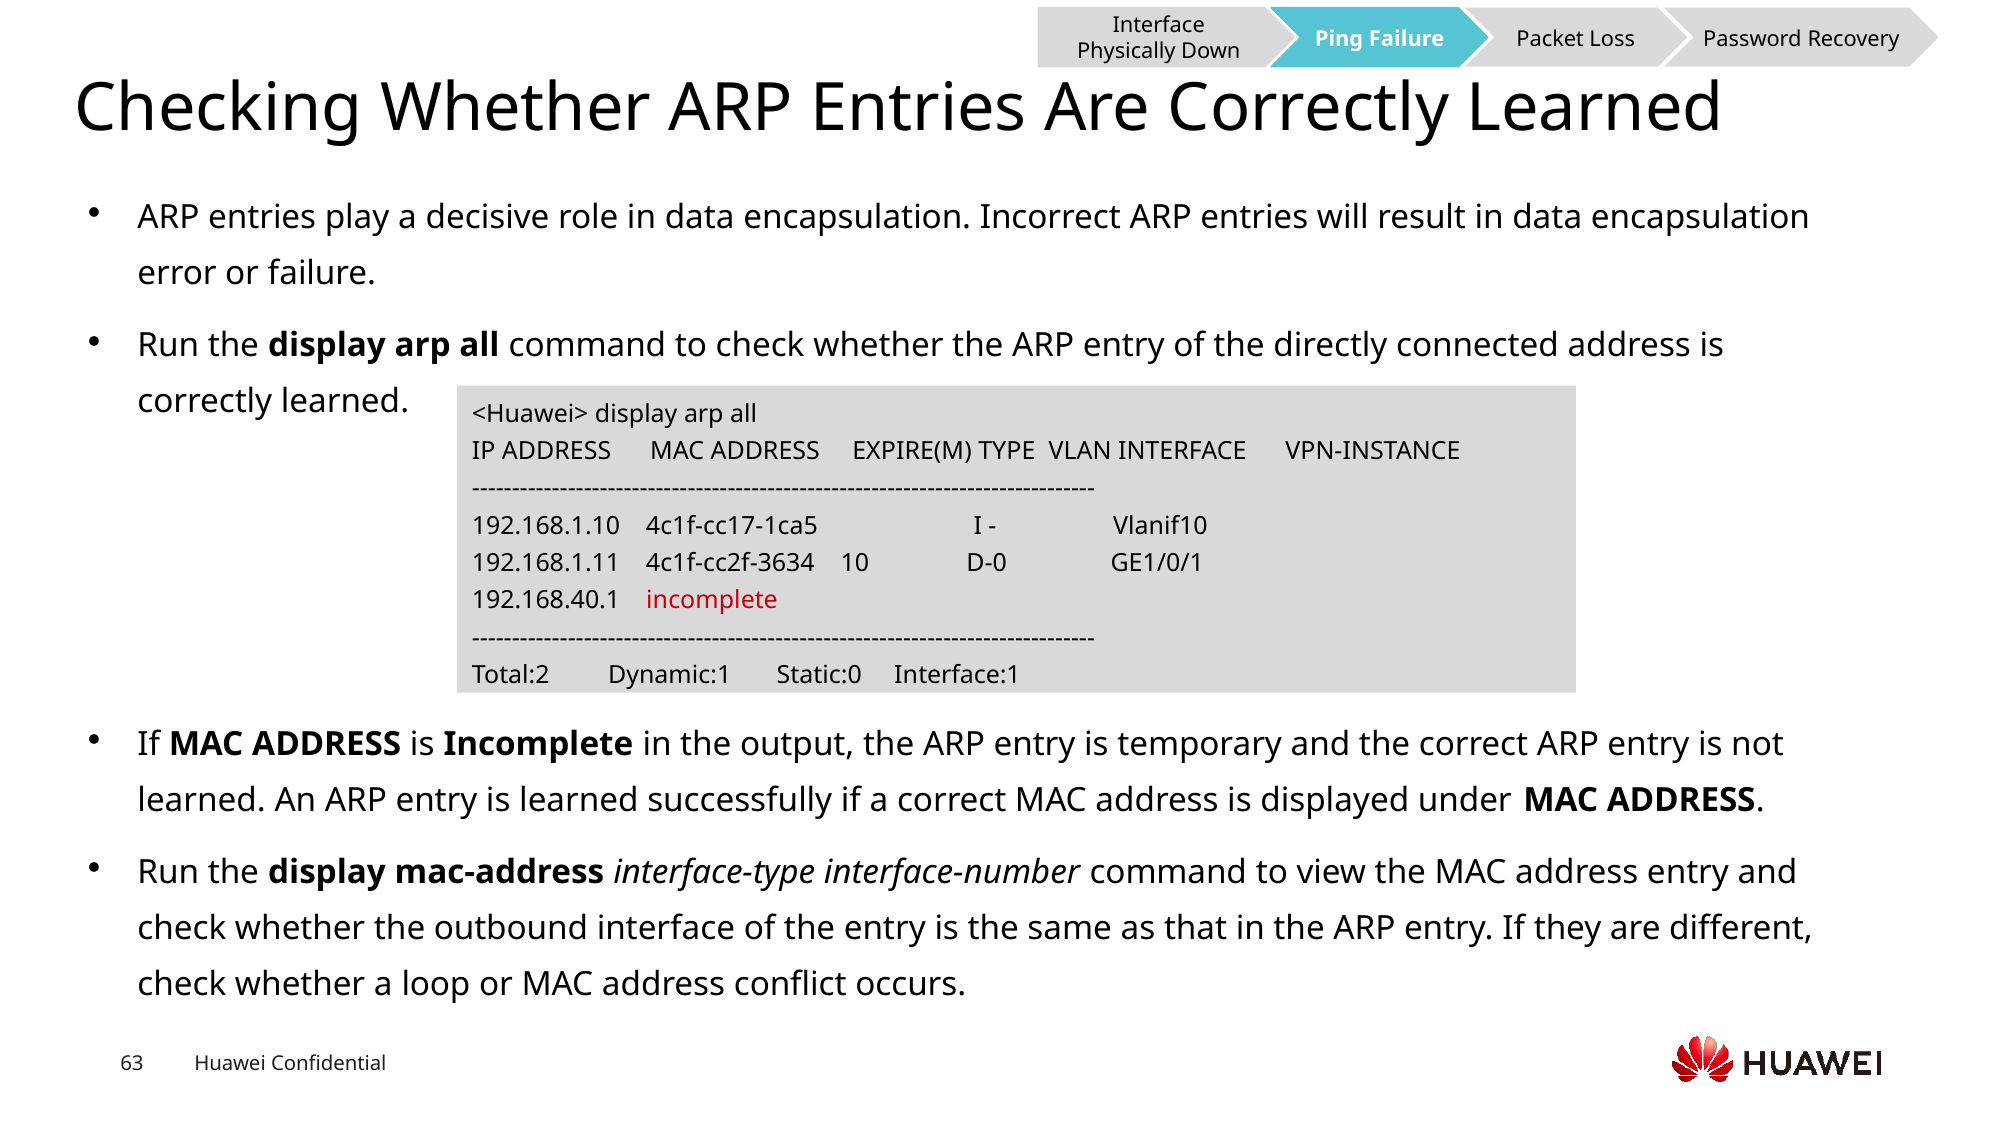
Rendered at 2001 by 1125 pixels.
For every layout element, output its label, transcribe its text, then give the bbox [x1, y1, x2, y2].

text_box <Huawei> display arp all IP ADDRESS MAC ADDRESS EXPIRE(M) TYPE VLAN INTERFACE VPN-INSTANCE ------------------------------------------------------------------------------ 192.168.1.10 4c1f-cc17-1ca5 I - Vlanif10 192.168.1.11 4c1f-cc2f-3634 10 D-0 GE1/0/1 192.168.40.1 incomplete ------------------------------------------------------------------------------ Total:2 Dynamic:1 Static:0 Interface:1 [456, 385, 1576, 693]
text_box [1038, 7, 1939, 67]
picture [1672, 1036, 1881, 1082]
list ARP entries play a decisive role in data encapsulation. Incorrect ARP entries will result in data encapsulation error or failure. Run the display arp all command to check whether the ARP entry of the directly connected address is correctly learned. If MAC ADDRESS is Incomplete in the output, the ARP entry is temporary and the correct ARP entry is not learned. An ARP entry is learned successfully if a correct MAC address is displayed under MAC ADDRESS. Run the display mac-address interface-type interface-number command to view the MAC address entry and check whether the outbound interface of the entry is the same as that in the ARP entry. If they are different, check whether a loop or MAC address conflict occurs. [74, 172, 1848, 973]
title Checking Whether ARP Entries Are Correctly Learned [74, 73, 1928, 155]
